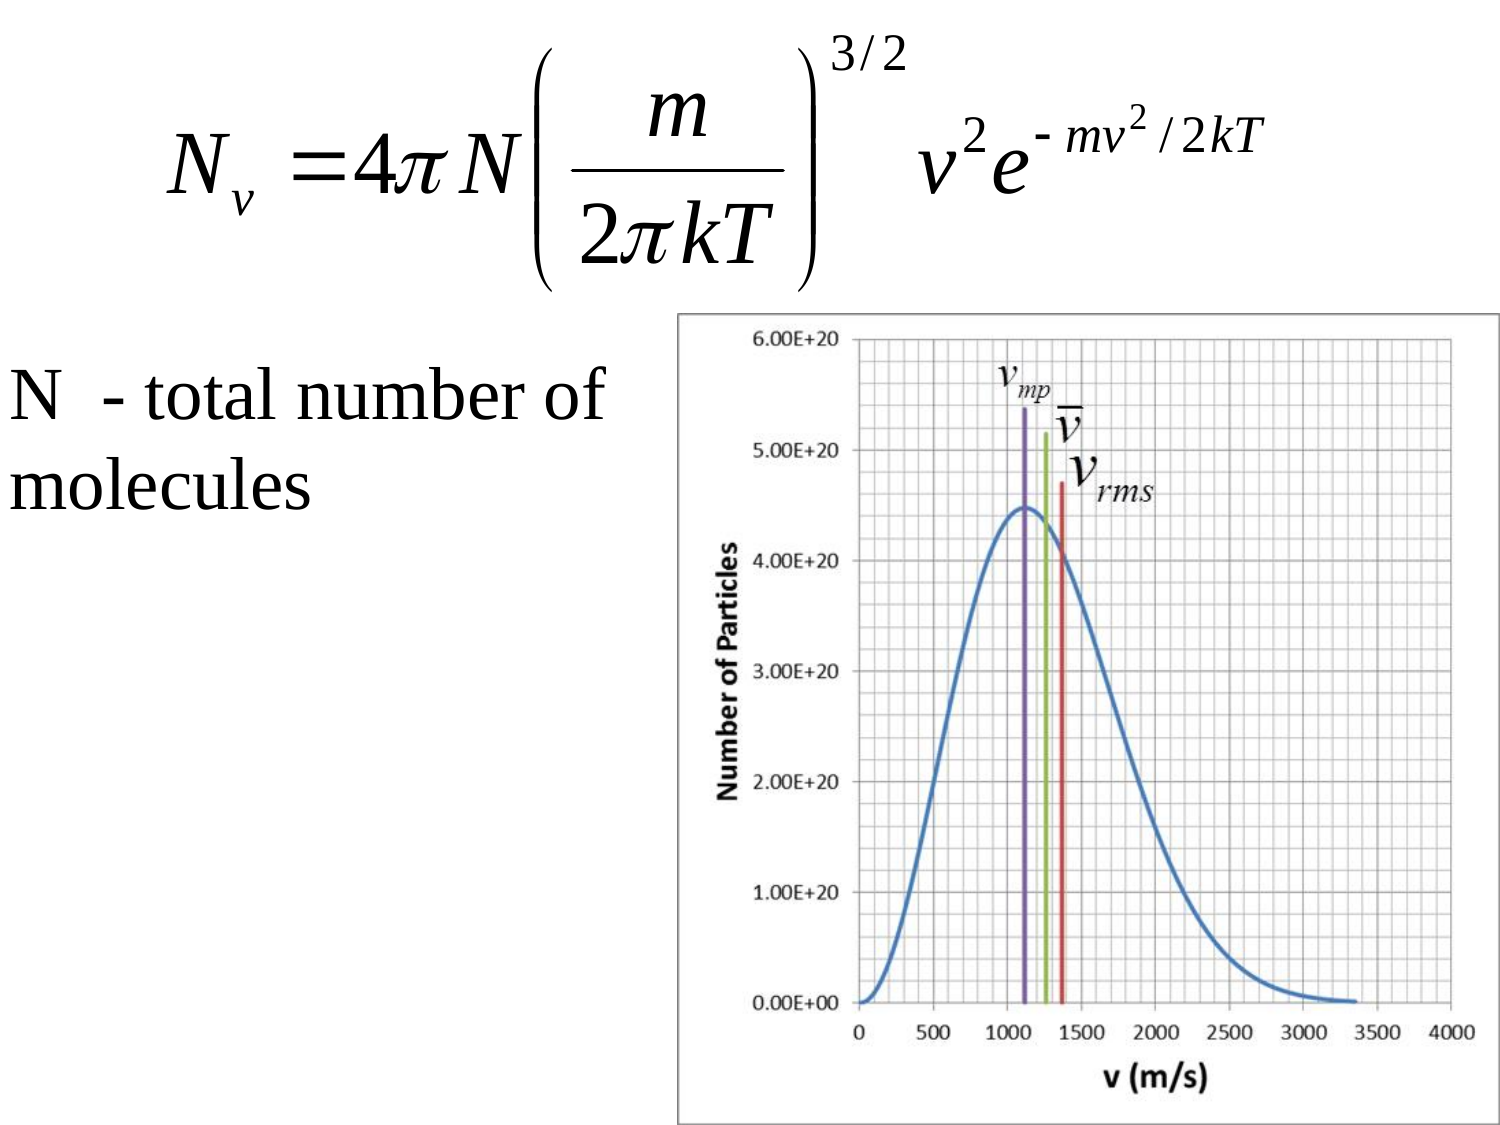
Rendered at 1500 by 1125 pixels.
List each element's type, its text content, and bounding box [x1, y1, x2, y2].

text_box N - total number of molecules [0, 337, 671, 533]
picture [676, 312, 1500, 1125]
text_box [149, 12, 1288, 314]
